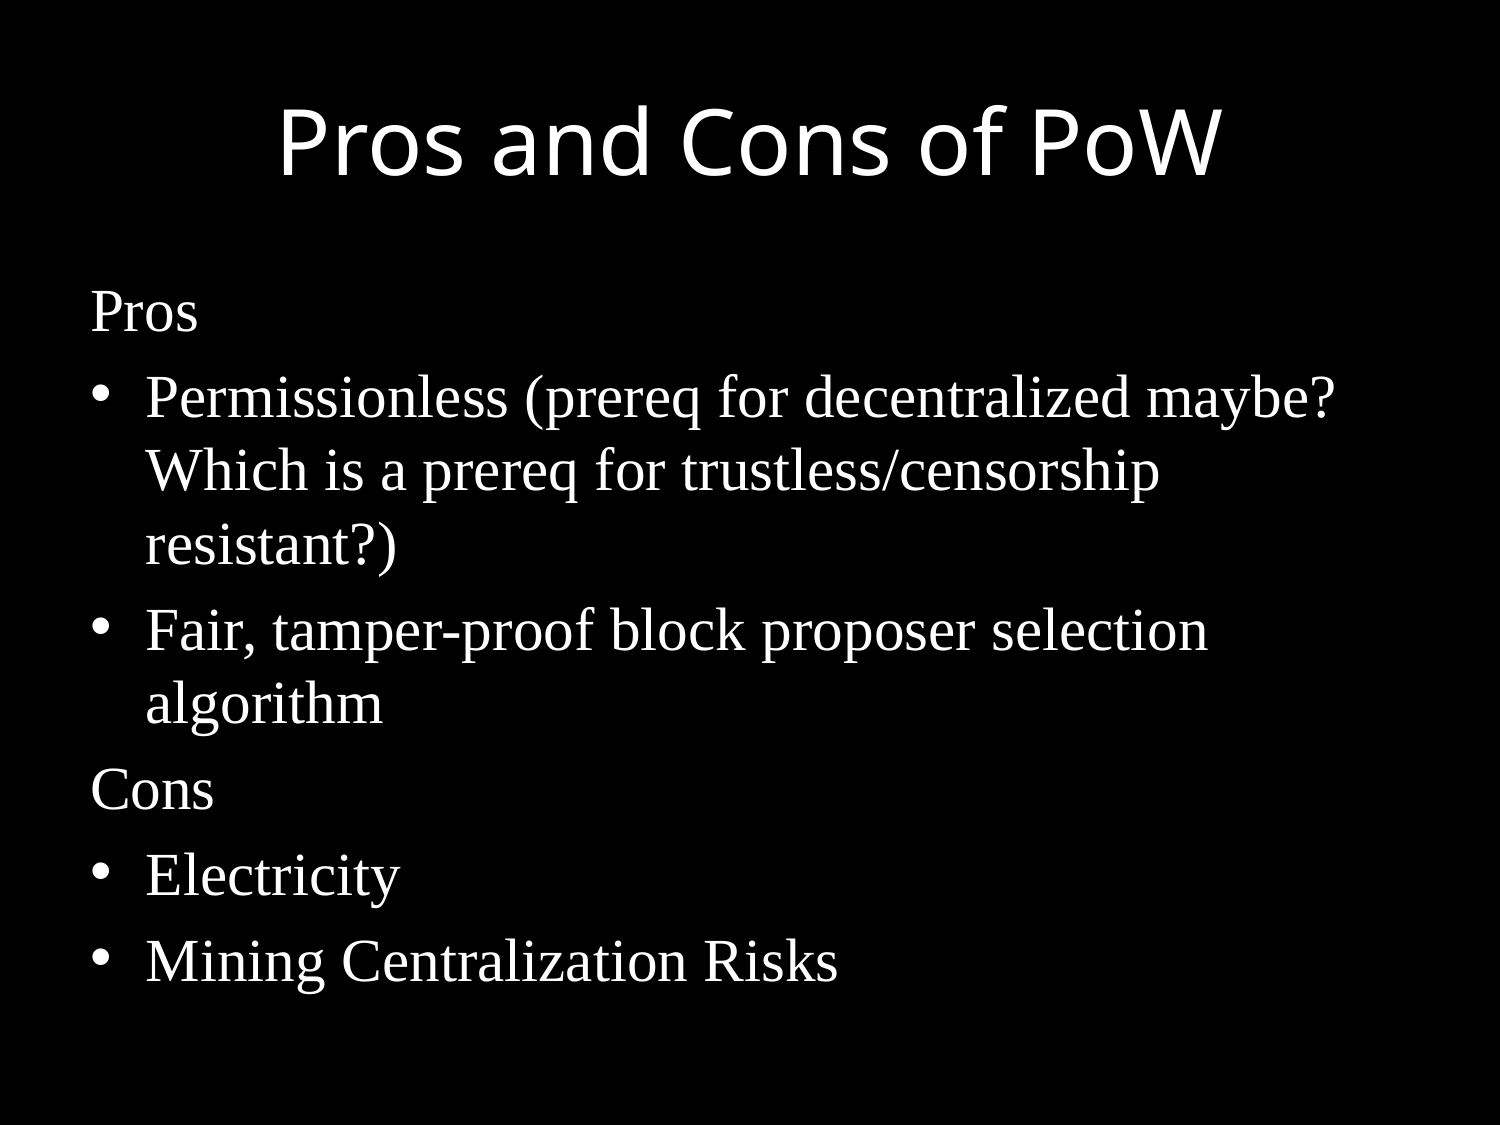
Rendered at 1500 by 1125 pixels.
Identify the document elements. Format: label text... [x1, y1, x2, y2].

list Pros Permissionless (prereq for decentralized maybe? Which is a prereq for trustless/censorship resistant?) Fair, tamper-proof block proposer selection algorithm Cons Electricity Mining Centralization Risks [75, 262, 1425, 1005]
title Pros and Cons of PoW [75, 45, 1425, 233]
